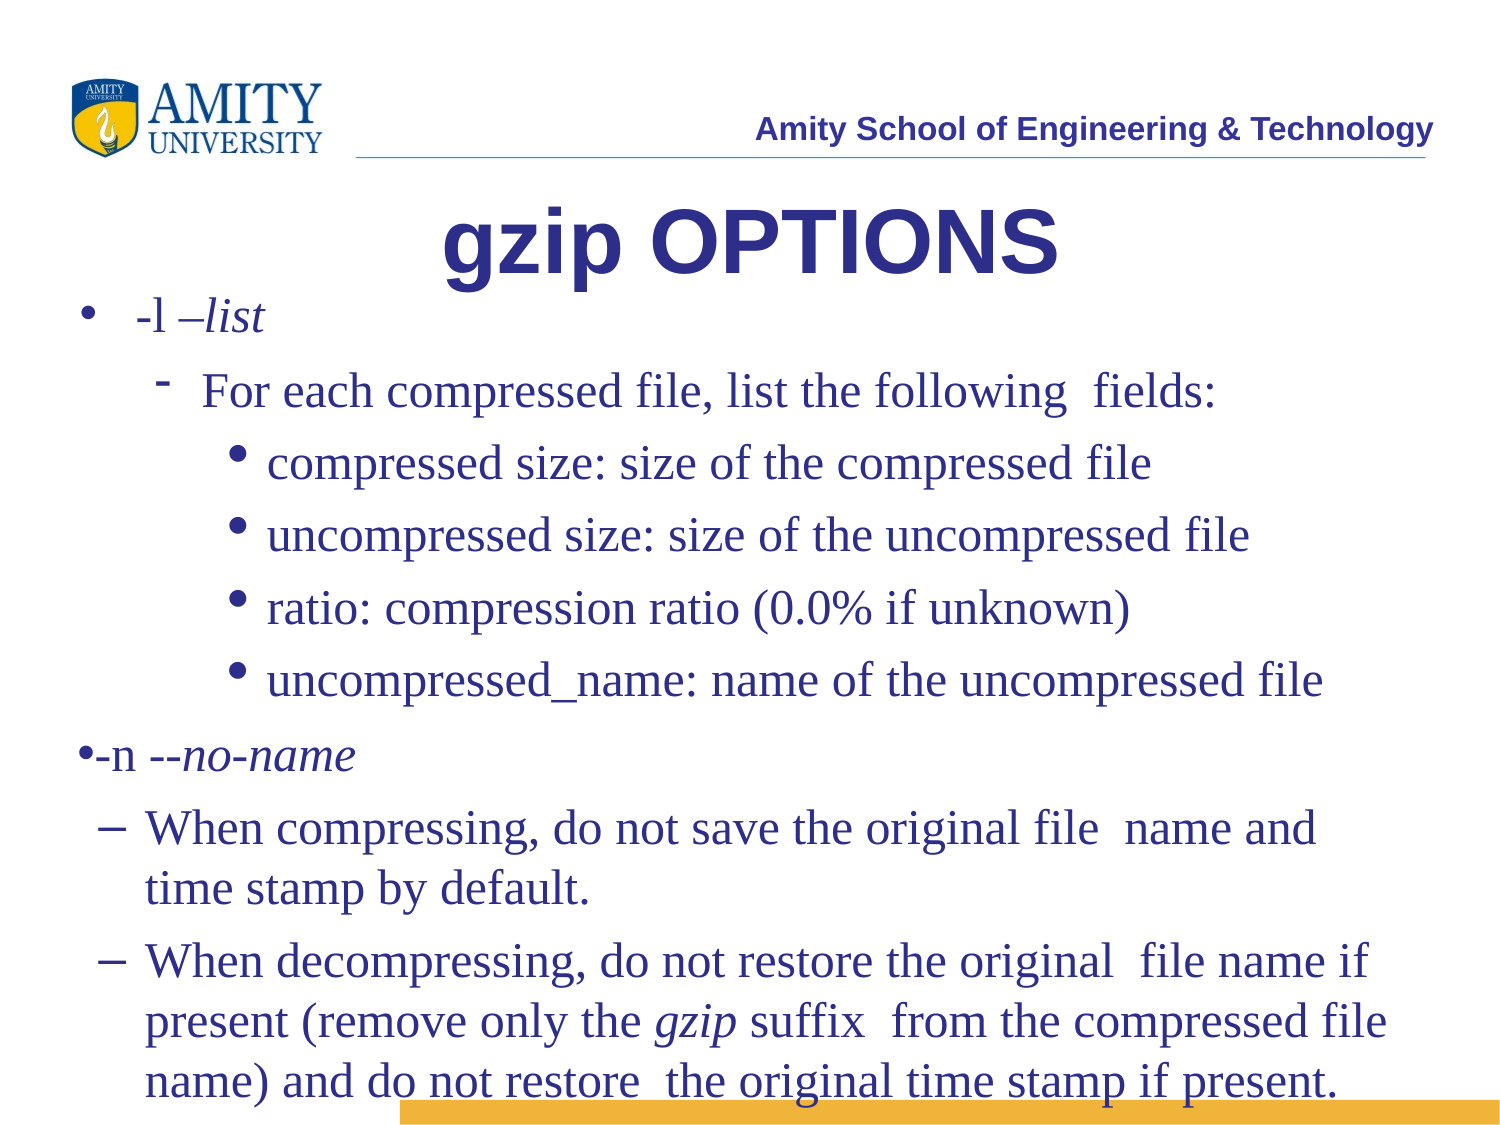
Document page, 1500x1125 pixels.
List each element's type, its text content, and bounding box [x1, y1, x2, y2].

text_box gzip OPTIONS [75, 174, 1425, 363]
text_box -l –list For each compressed file, list the following fields: compressed size: size of the compressed file uncompressed size: size of the uncompressed file ratio: compression ratio (0.0% if unknown) uncompressed_name: name of the uncompressed file -n --no-name When compressing, do not save the original file name and time stamp by default. When decompressing, do not restore the original file name if present (remove only the gzip suffix from the compressed file name) and do not restore the original time stamp if present. [62, 275, 1413, 1018]
picture [0, 0, 1500, 188]
